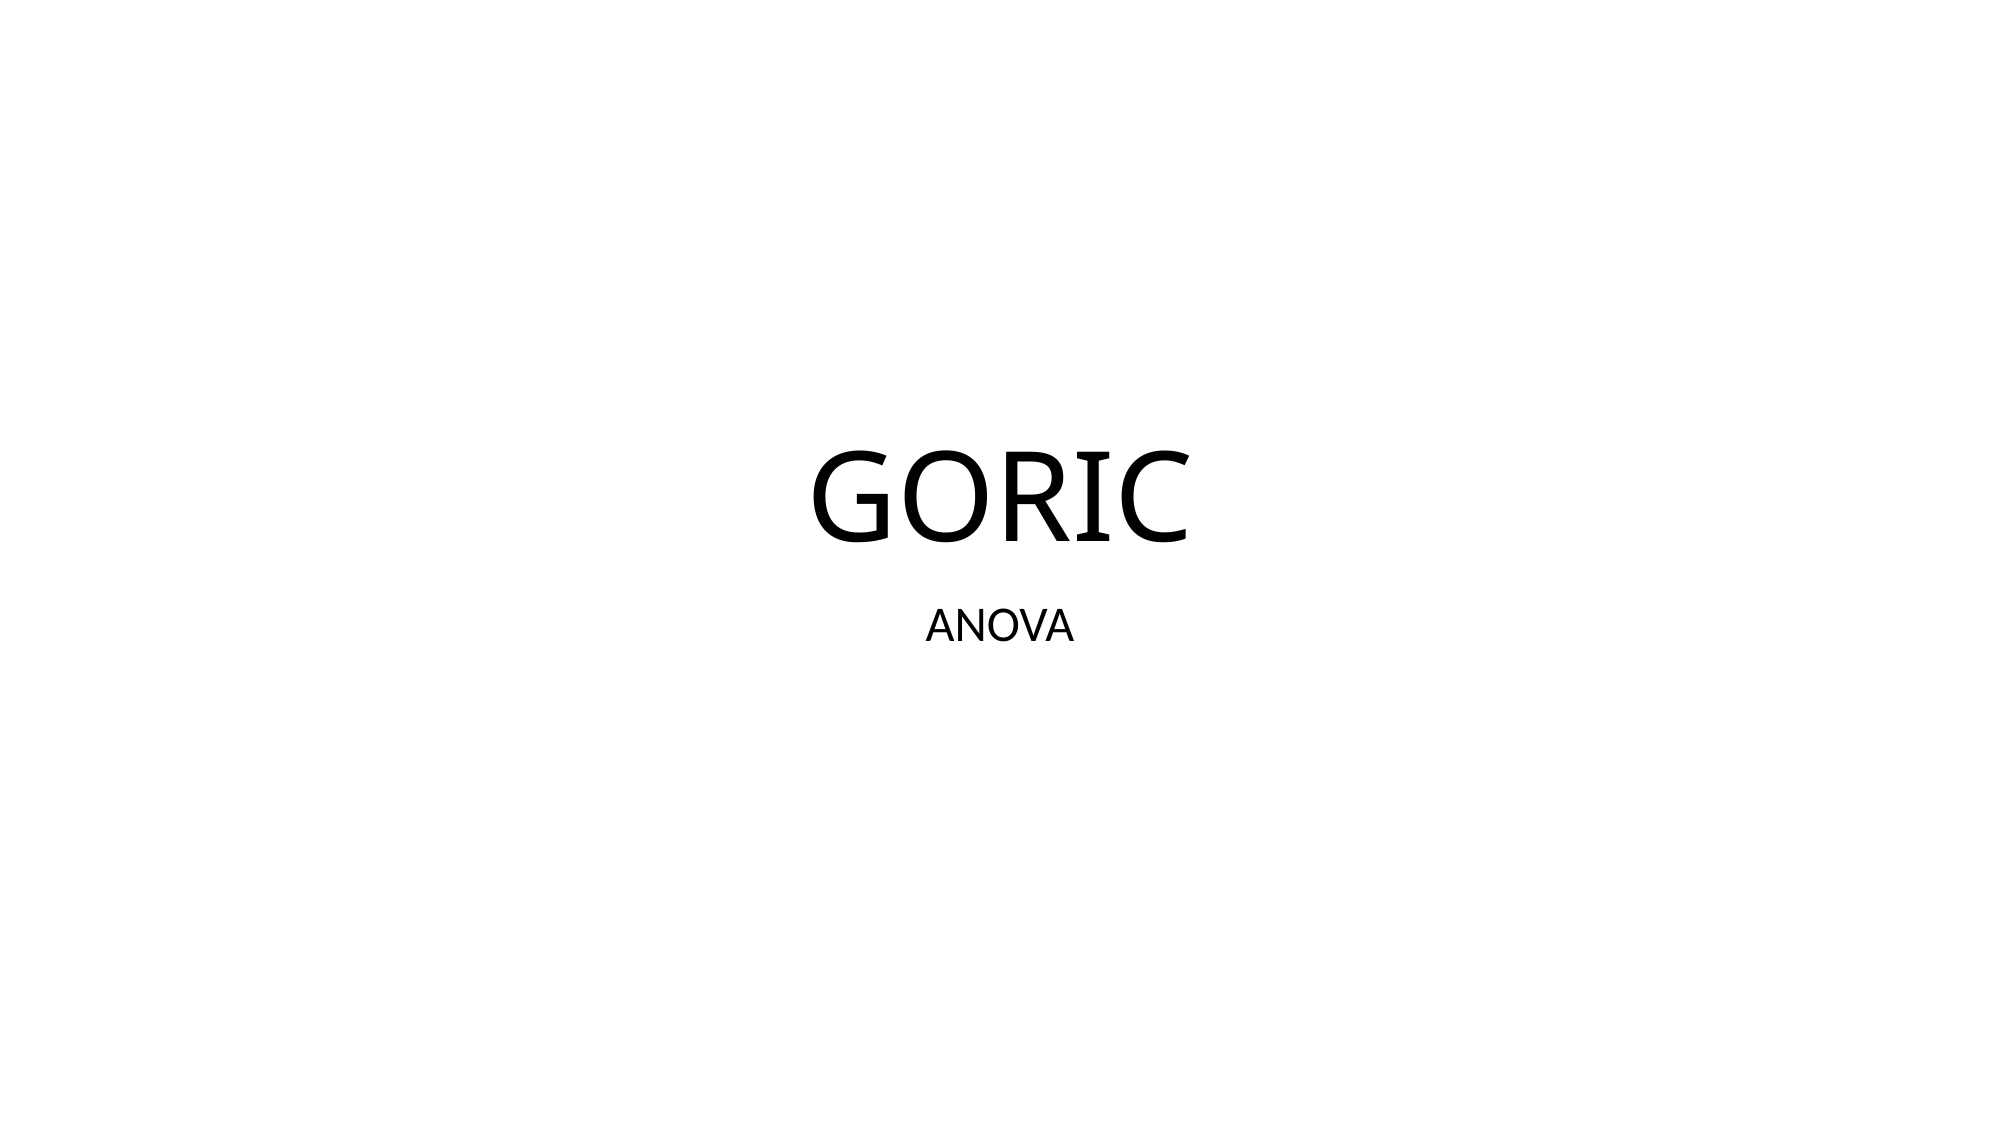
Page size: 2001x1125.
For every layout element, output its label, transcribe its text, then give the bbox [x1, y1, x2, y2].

title GORIC [249, 184, 1750, 576]
subtitle ANOVA [249, 590, 1750, 863]
